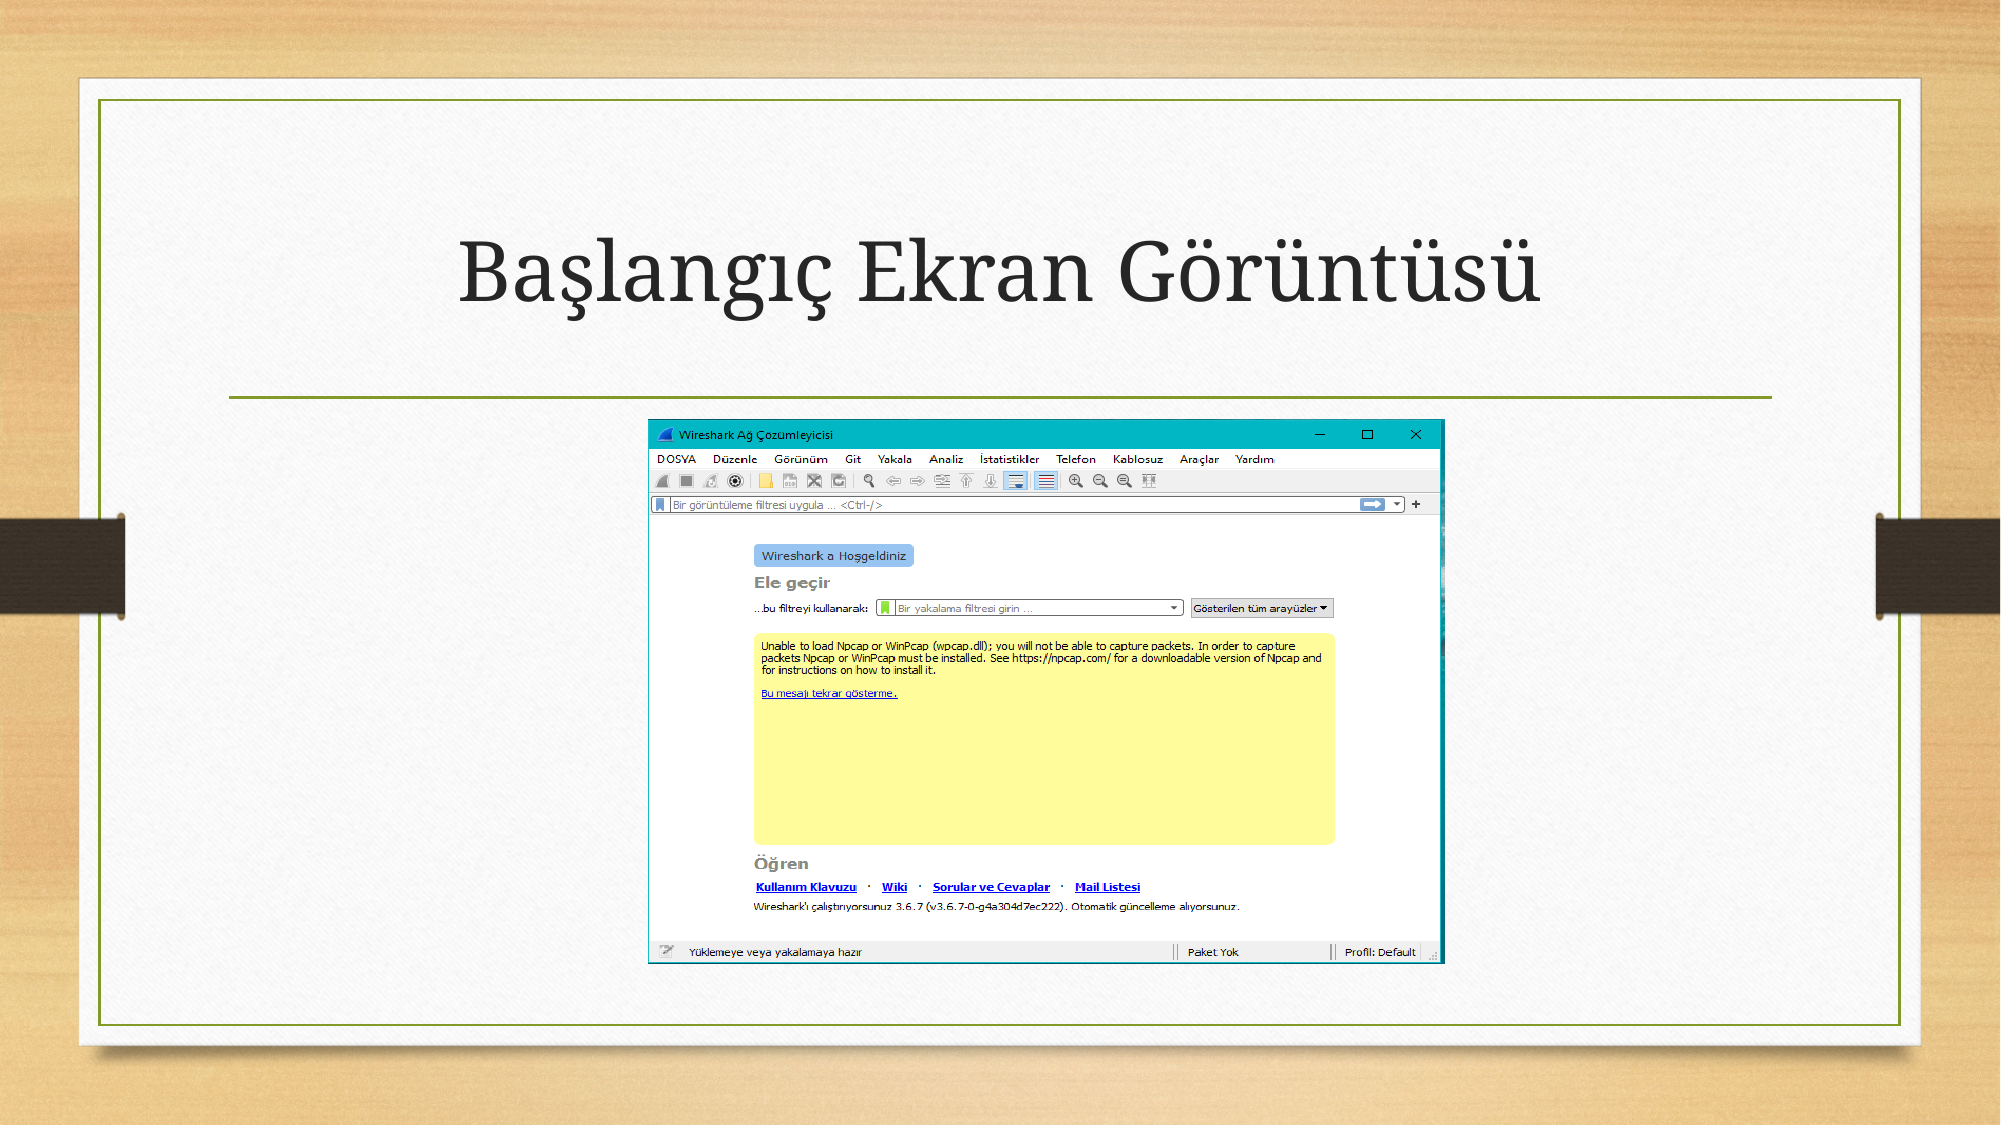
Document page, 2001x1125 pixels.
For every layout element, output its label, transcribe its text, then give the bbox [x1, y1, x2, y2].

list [648, 419, 1445, 964]
title Başlangıç Ekran Görüntüsü [212, 161, 1788, 375]
picture [0, 0, 2001, 1125]
